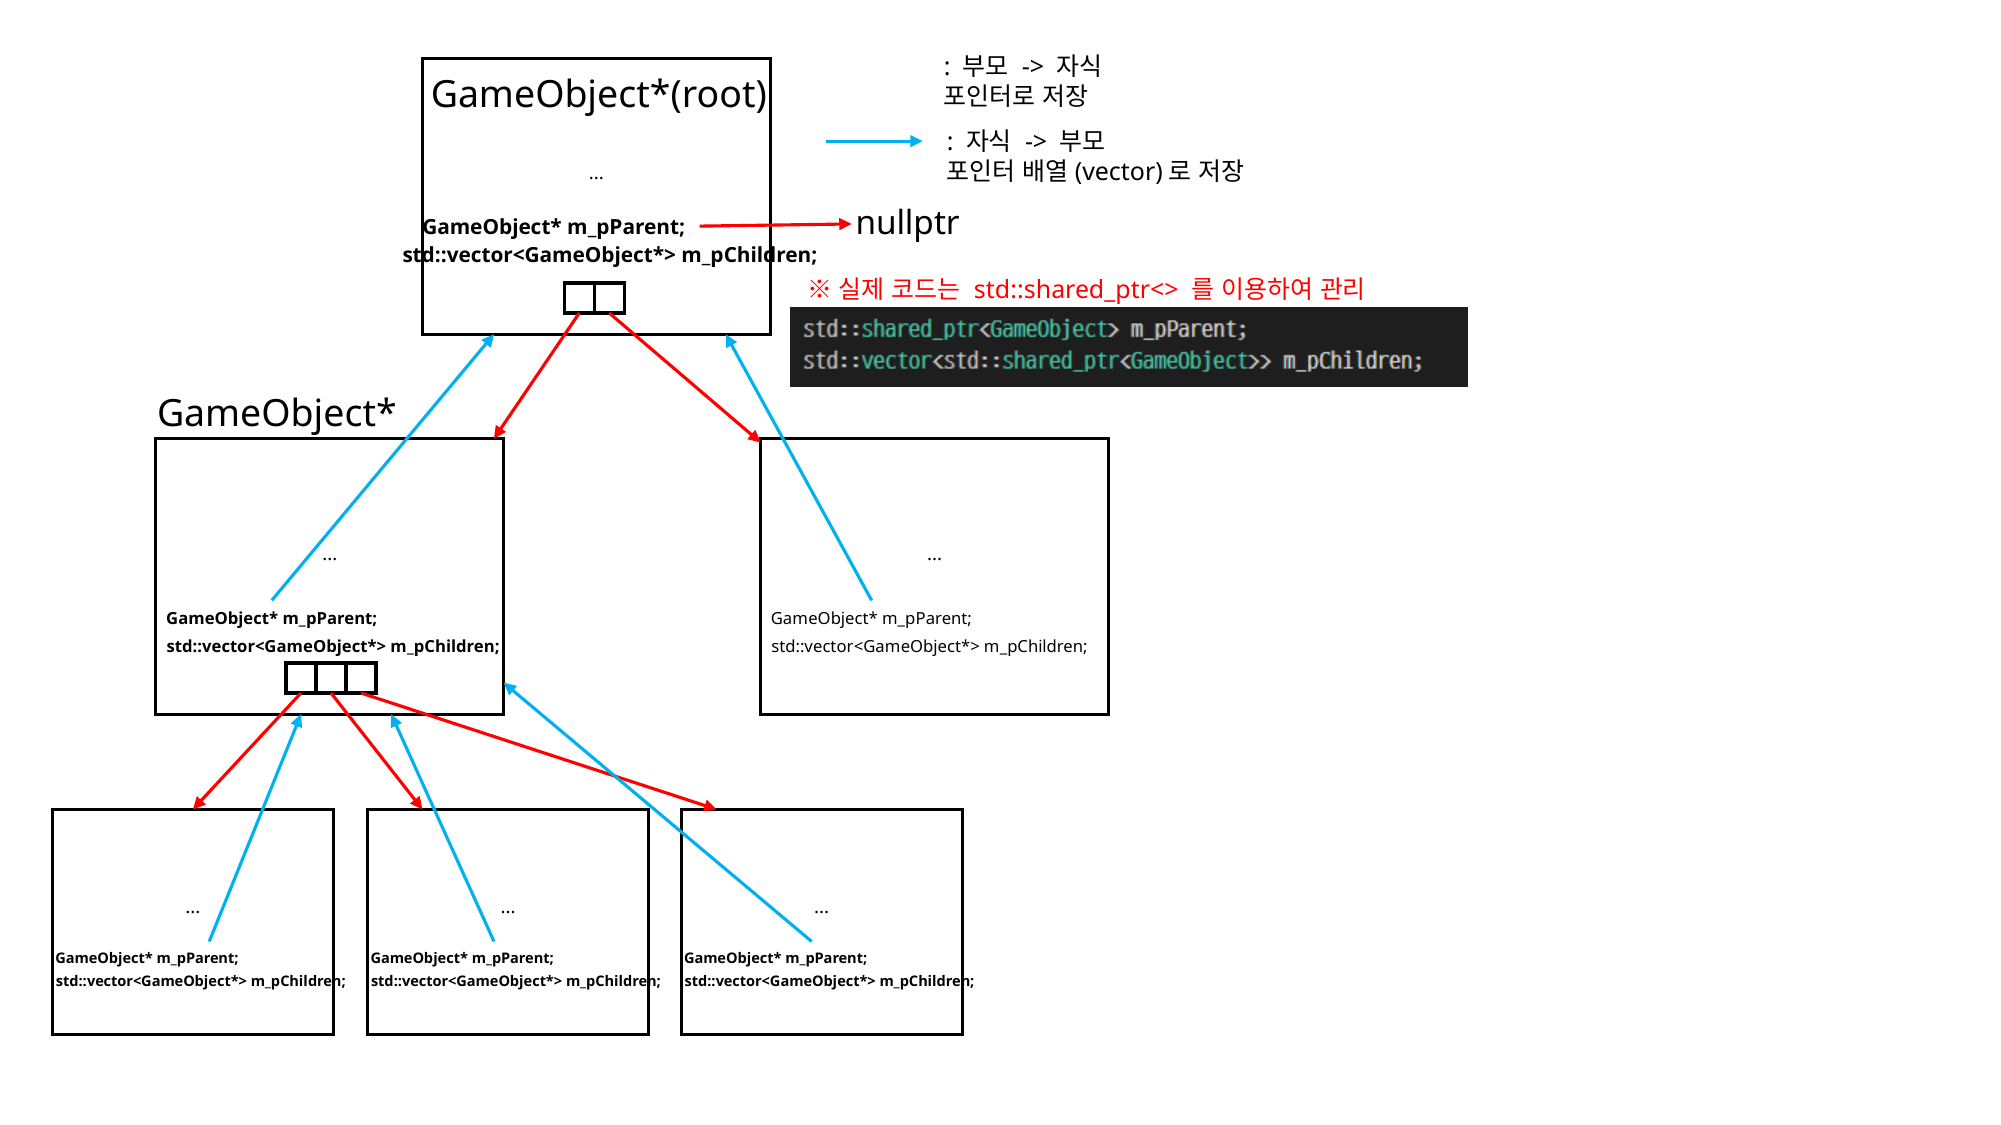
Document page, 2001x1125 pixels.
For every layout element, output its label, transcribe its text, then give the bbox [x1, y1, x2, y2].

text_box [155, 381, 512, 715]
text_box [42, 808, 358, 1035]
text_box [390, 713, 495, 942]
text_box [760, 438, 1110, 715]
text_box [391, 58, 829, 335]
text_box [693, 223, 853, 227]
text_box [208, 713, 302, 942]
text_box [358, 810, 671, 1035]
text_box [725, 333, 873, 601]
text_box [608, 312, 762, 443]
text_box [671, 808, 988, 1035]
text_box nullptr [840, 194, 975, 249]
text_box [503, 682, 813, 942]
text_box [330, 692, 360, 810]
text_box : 자식 -> 부모 포인터 배열(vector)로 저장 [932, 118, 1260, 193]
picture [790, 307, 1468, 388]
text_box ※실제 코드는 std::shared_ptr<> 를 이용하여 관리 [829, 266, 1382, 307]
text_box : 부모 -> 자식 포인터로 저장 [928, 42, 1118, 118]
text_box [271, 333, 495, 601]
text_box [192, 692, 302, 810]
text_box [493, 312, 580, 440]
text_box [360, 692, 503, 810]
